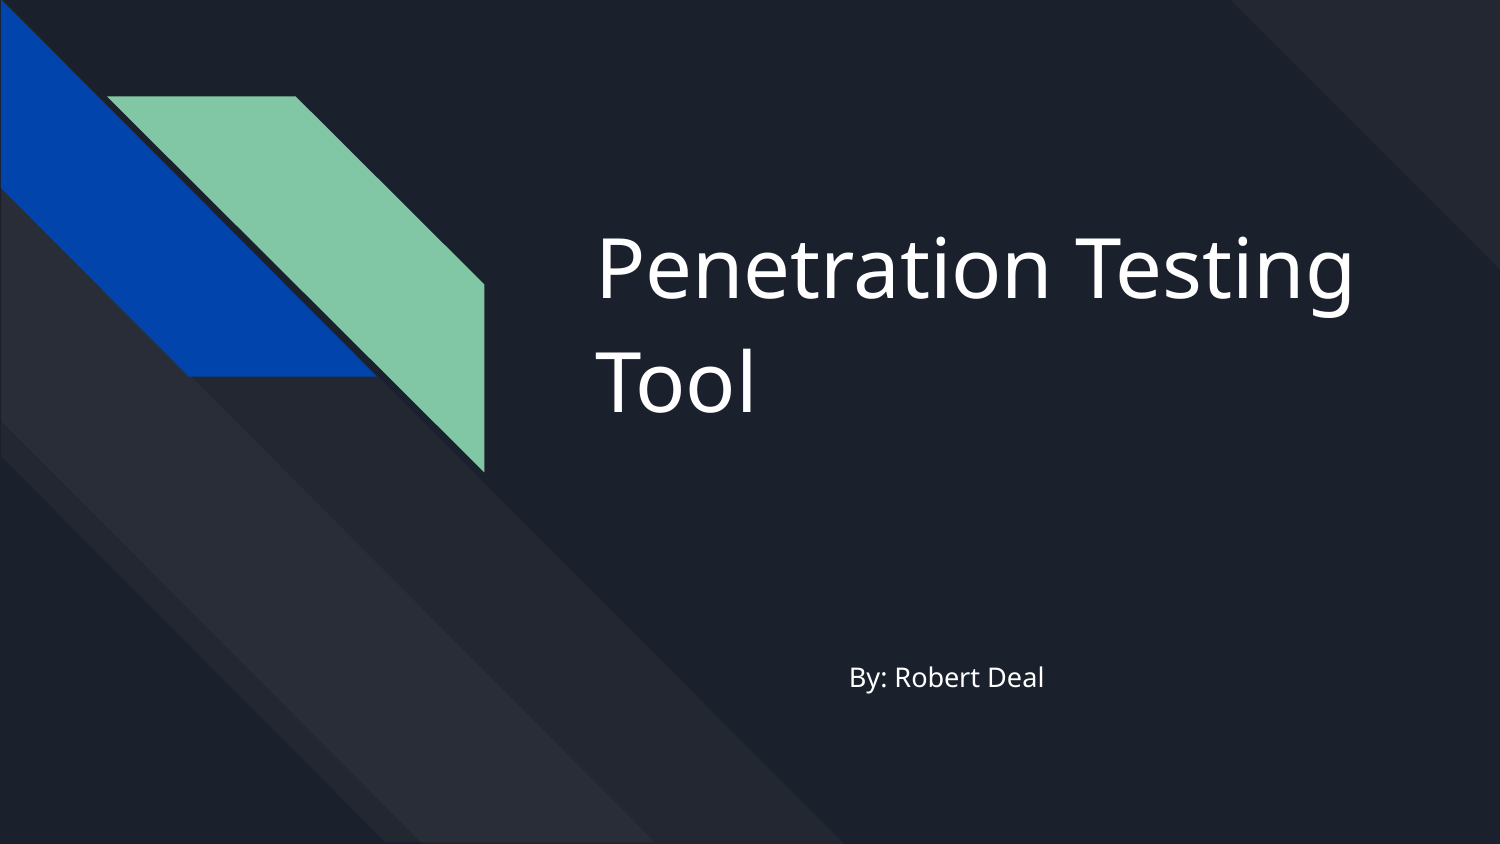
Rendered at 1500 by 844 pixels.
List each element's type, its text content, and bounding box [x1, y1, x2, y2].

subtitle By: Robert Deal [833, 643, 1404, 727]
title Penetration Testing Tool [580, 195, 1404, 518]
